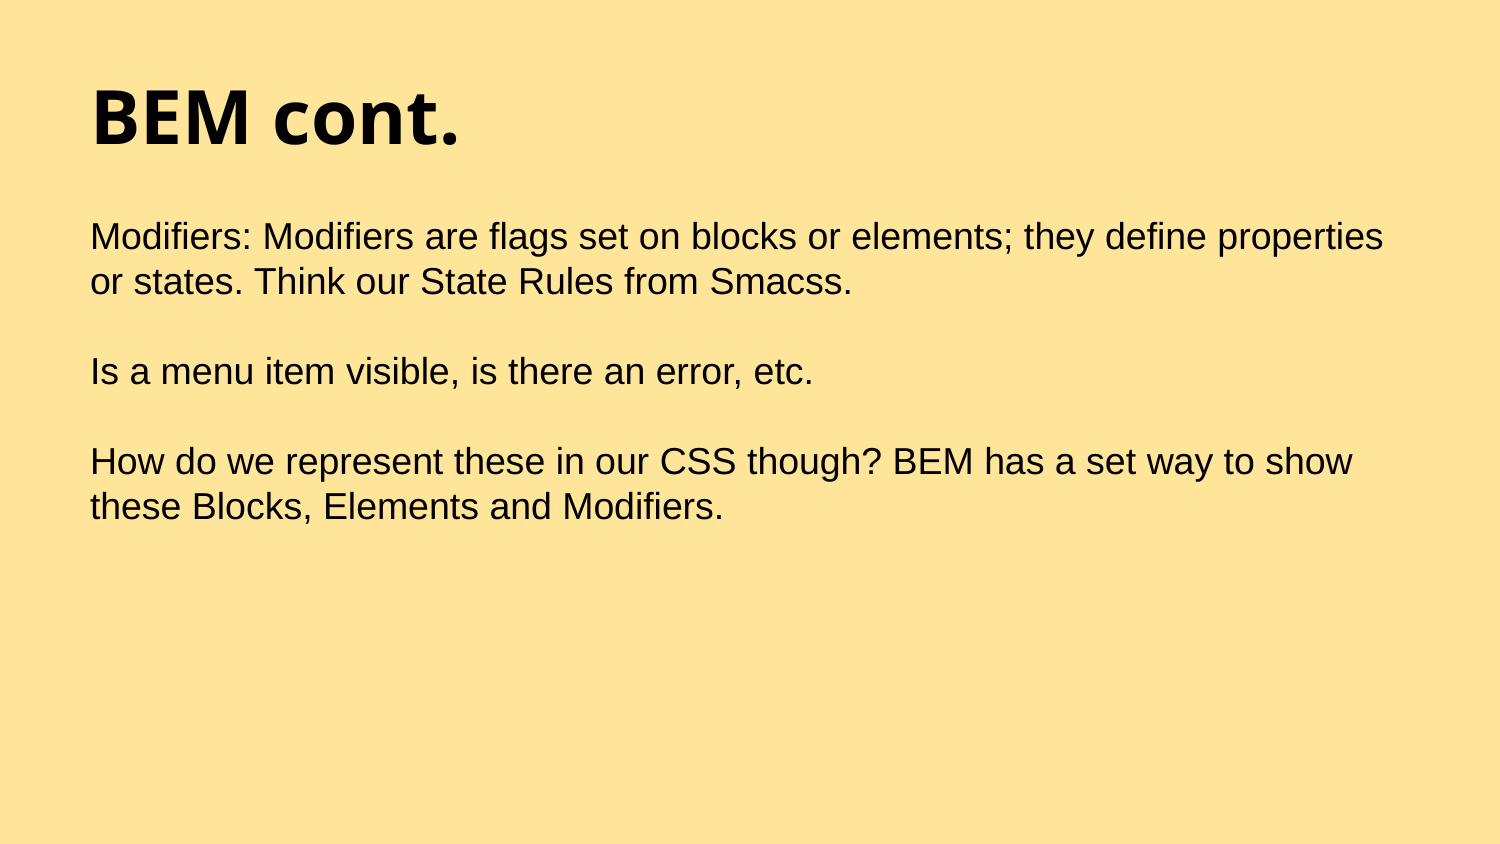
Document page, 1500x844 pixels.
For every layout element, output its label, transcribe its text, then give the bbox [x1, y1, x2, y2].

title BEM cont. [75, 33, 1425, 175]
list Modifiers: Modifiers are flags set on blocks or elements; they define properties or states. Think our State Rules from Smacss. Is a menu item visible, is there an error, etc. How do we represent these in our CSS though? BEM has a set way to show these Blocks, Elements and Modifiers. [75, 196, 1425, 808]
